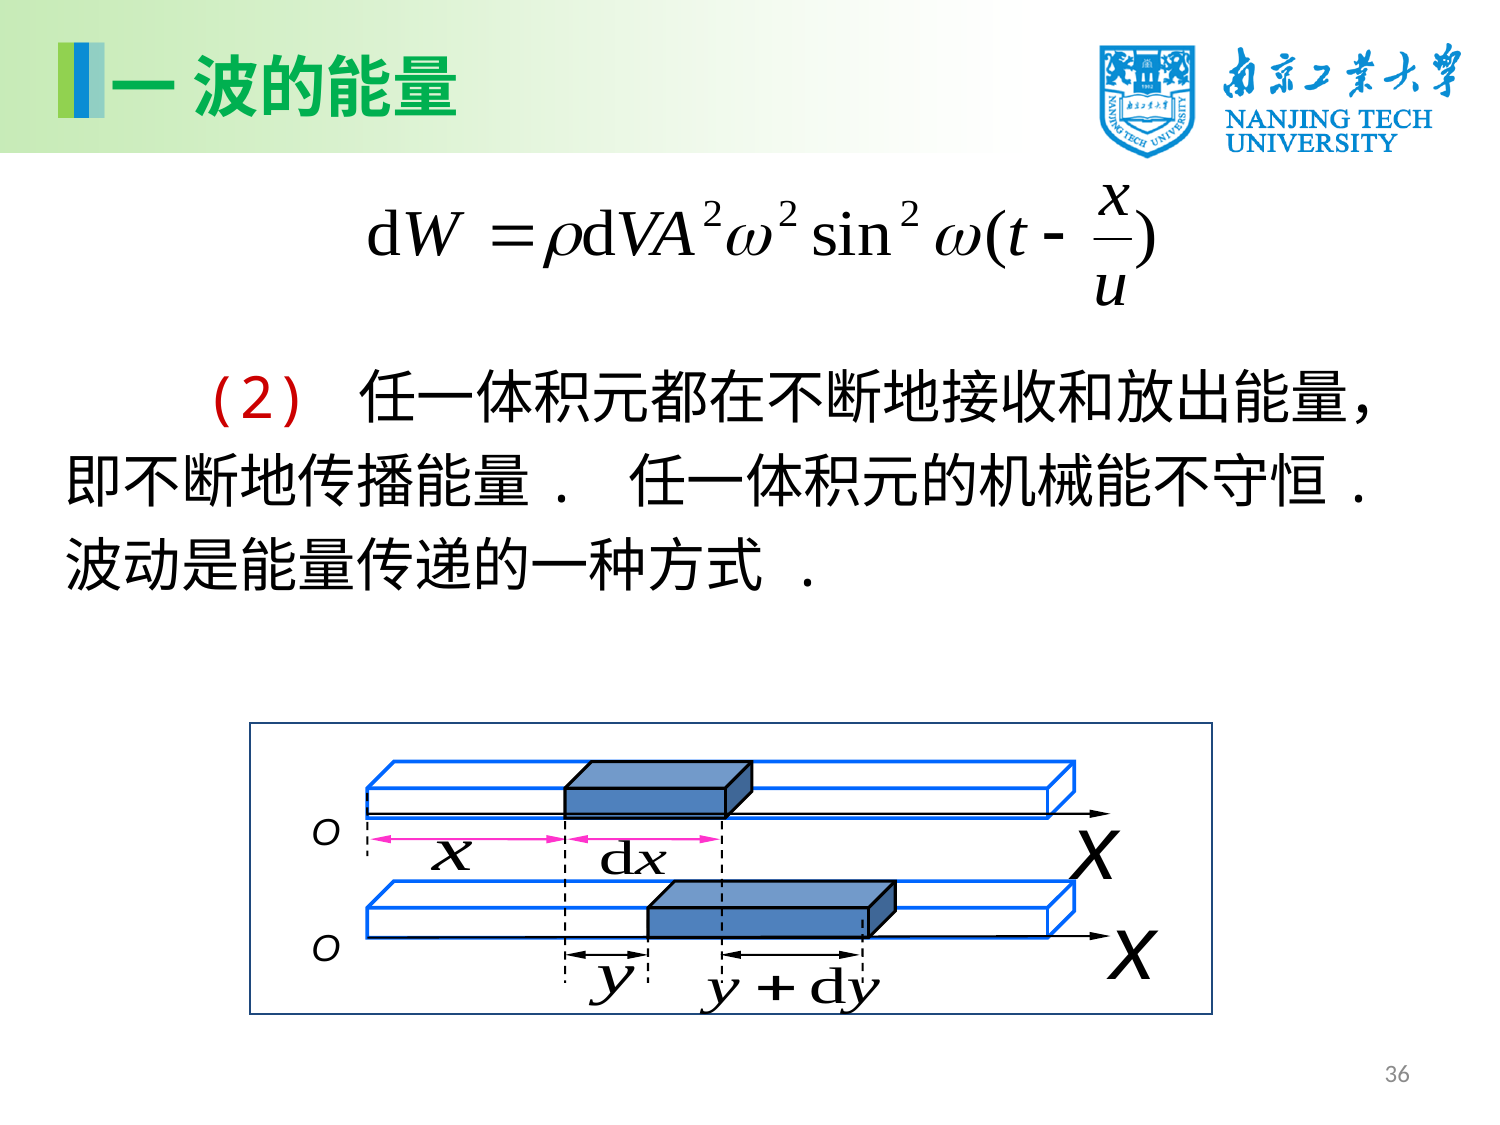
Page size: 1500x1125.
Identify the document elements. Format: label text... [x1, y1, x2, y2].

picture [0, 0, 1500, 1125]
slide_number 36 [1074, 1042, 1425, 1103]
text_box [249, 722, 1213, 1026]
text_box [362, 156, 1163, 313]
text_box 一 波的能量 [50, 37, 520, 133]
text_box (2) 任一体积元都在不断地接收和放出能量，即不断地传播能量. 任一体积元的机械能不守恒. 波动是能量传递的一种方式 . [49, 338, 1463, 606]
